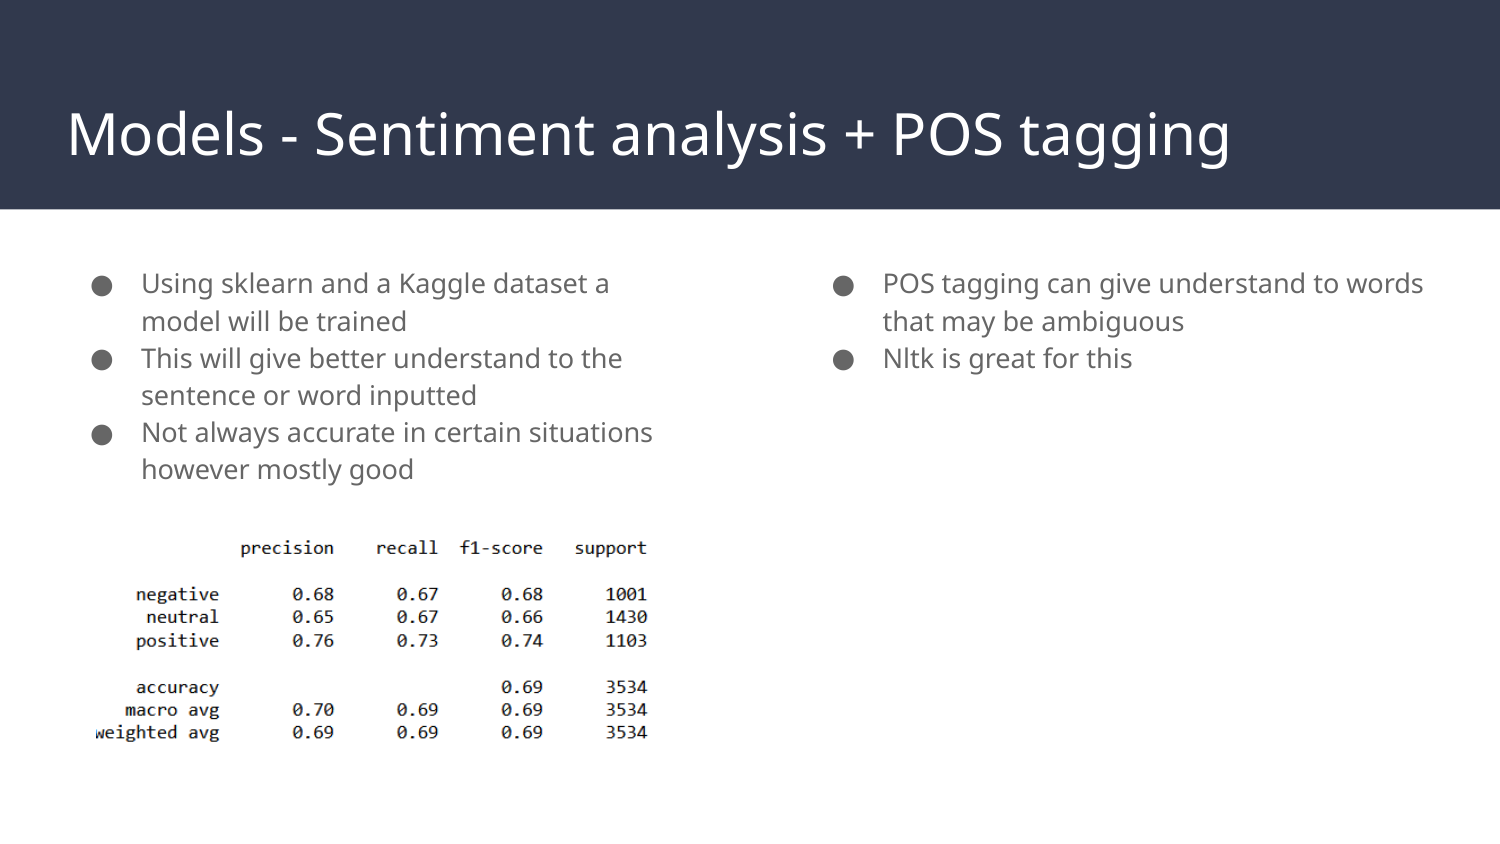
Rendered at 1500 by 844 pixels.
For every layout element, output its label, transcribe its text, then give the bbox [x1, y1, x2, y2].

title Models - Sentiment analysis + POS tagging [51, 82, 1449, 185]
list POS tagging can give understand to words that may be ambiguous Nltk is great for this [792, 247, 1449, 752]
picture [96, 536, 663, 752]
list Using sklearn and a Kaggle dataset a model will be trained This will give better understand to the sentence or word inputted Not always accurate in certain situations however mostly good [51, 247, 708, 752]
